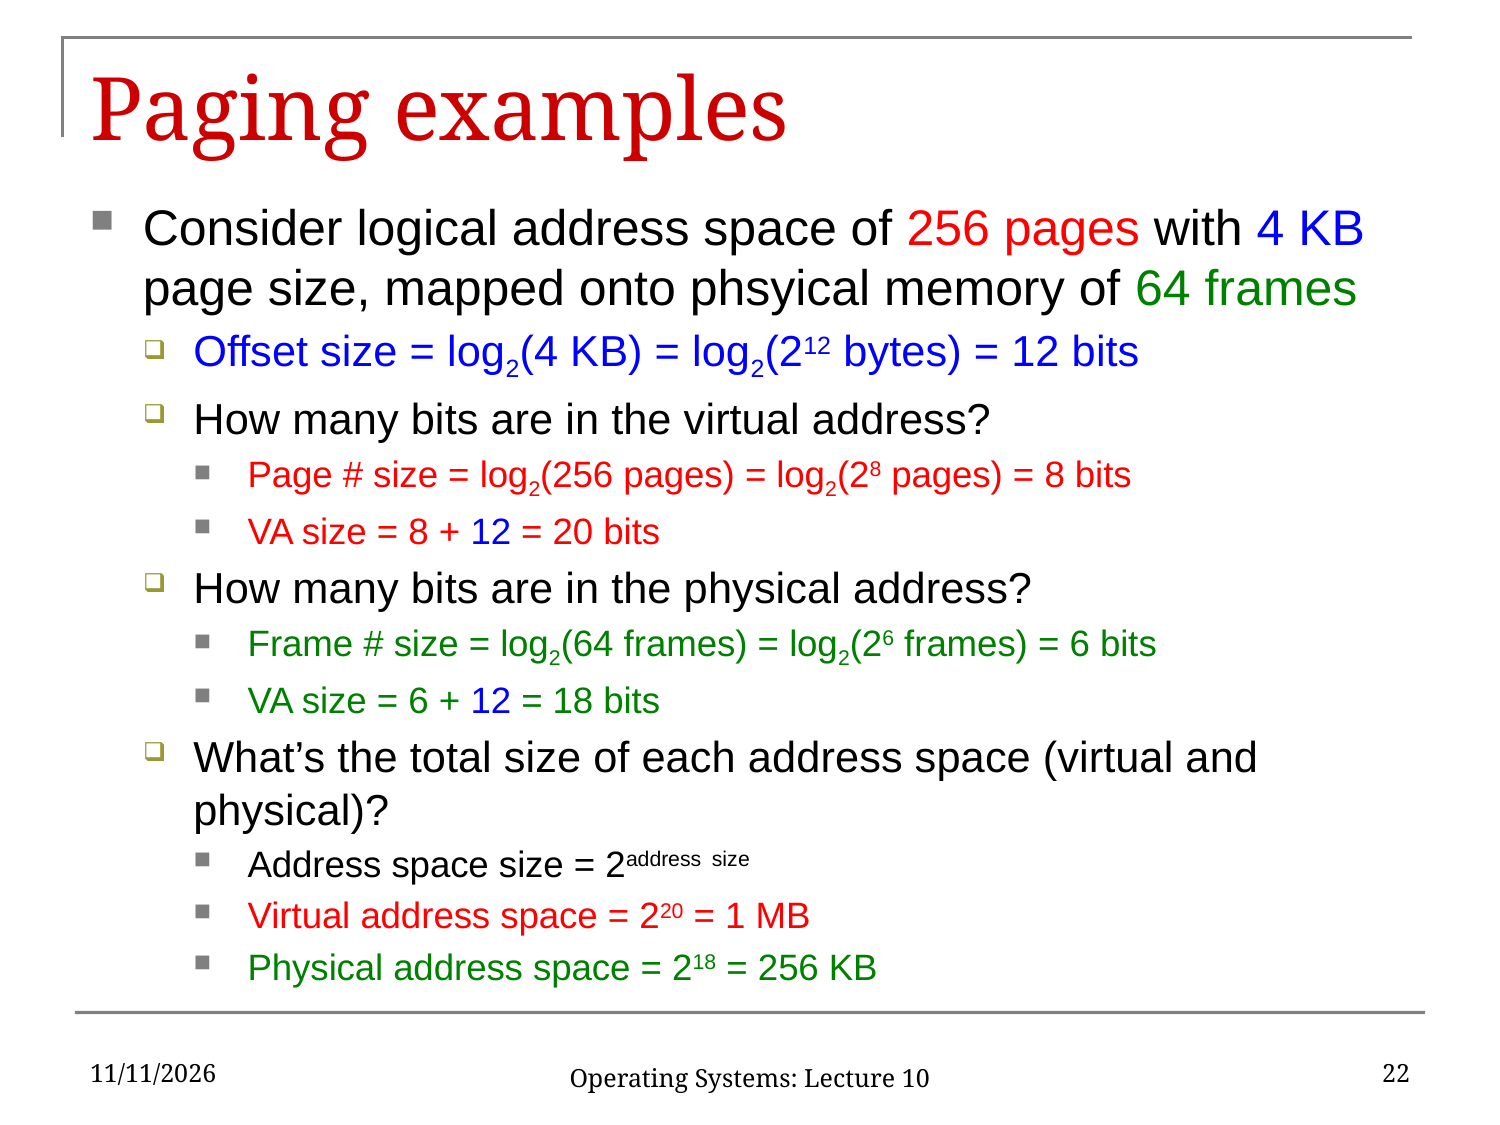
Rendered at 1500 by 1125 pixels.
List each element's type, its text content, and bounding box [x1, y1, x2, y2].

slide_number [74, 1023, 426, 1100]
footer Operating Systems: Lecture 10 [512, 1024, 988, 1101]
list Consider logical address space of 256 pages with 4 KB page size, mapped onto phsyical memory of 64 frames Offset size = log2(4 KB) = log2(212 bytes) = 12 bits How many bits are in the virtual address? Page # size = log2(256 pages) = log2(28 pages) = 8 bits VA size = 8 + 12 = 20 bits How many bits are in the physical address? Frame # size = log2(64 frames) = log2(26 frames) = 6 bits VA size = 6 + 12 = 18 bits What’s the total size of each address space (virtual and physical)? Address space size = 2address size Virtual address space = 220 = 1 MB Physical address space = 218 = 256 KB [75, 187, 1425, 1006]
slide_number 22 [1074, 1023, 1426, 1100]
title Paging examples [75, 45, 1425, 163]
